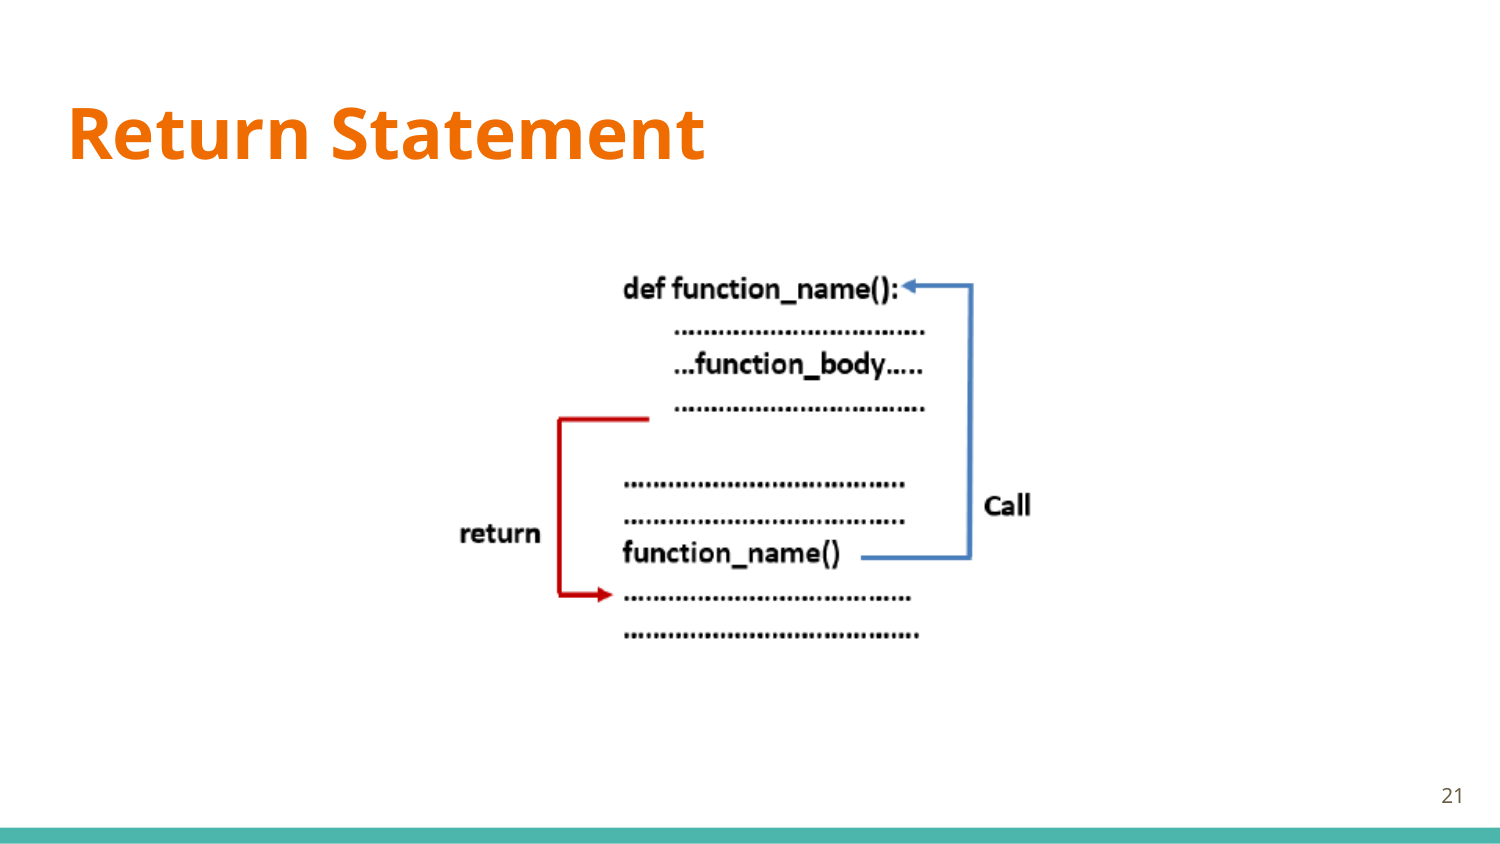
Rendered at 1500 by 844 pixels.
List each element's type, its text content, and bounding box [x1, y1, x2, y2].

title Return Statement [51, 72, 1449, 189]
slide_number ‹#› [1389, 764, 1480, 830]
picture [432, 235, 1068, 660]
